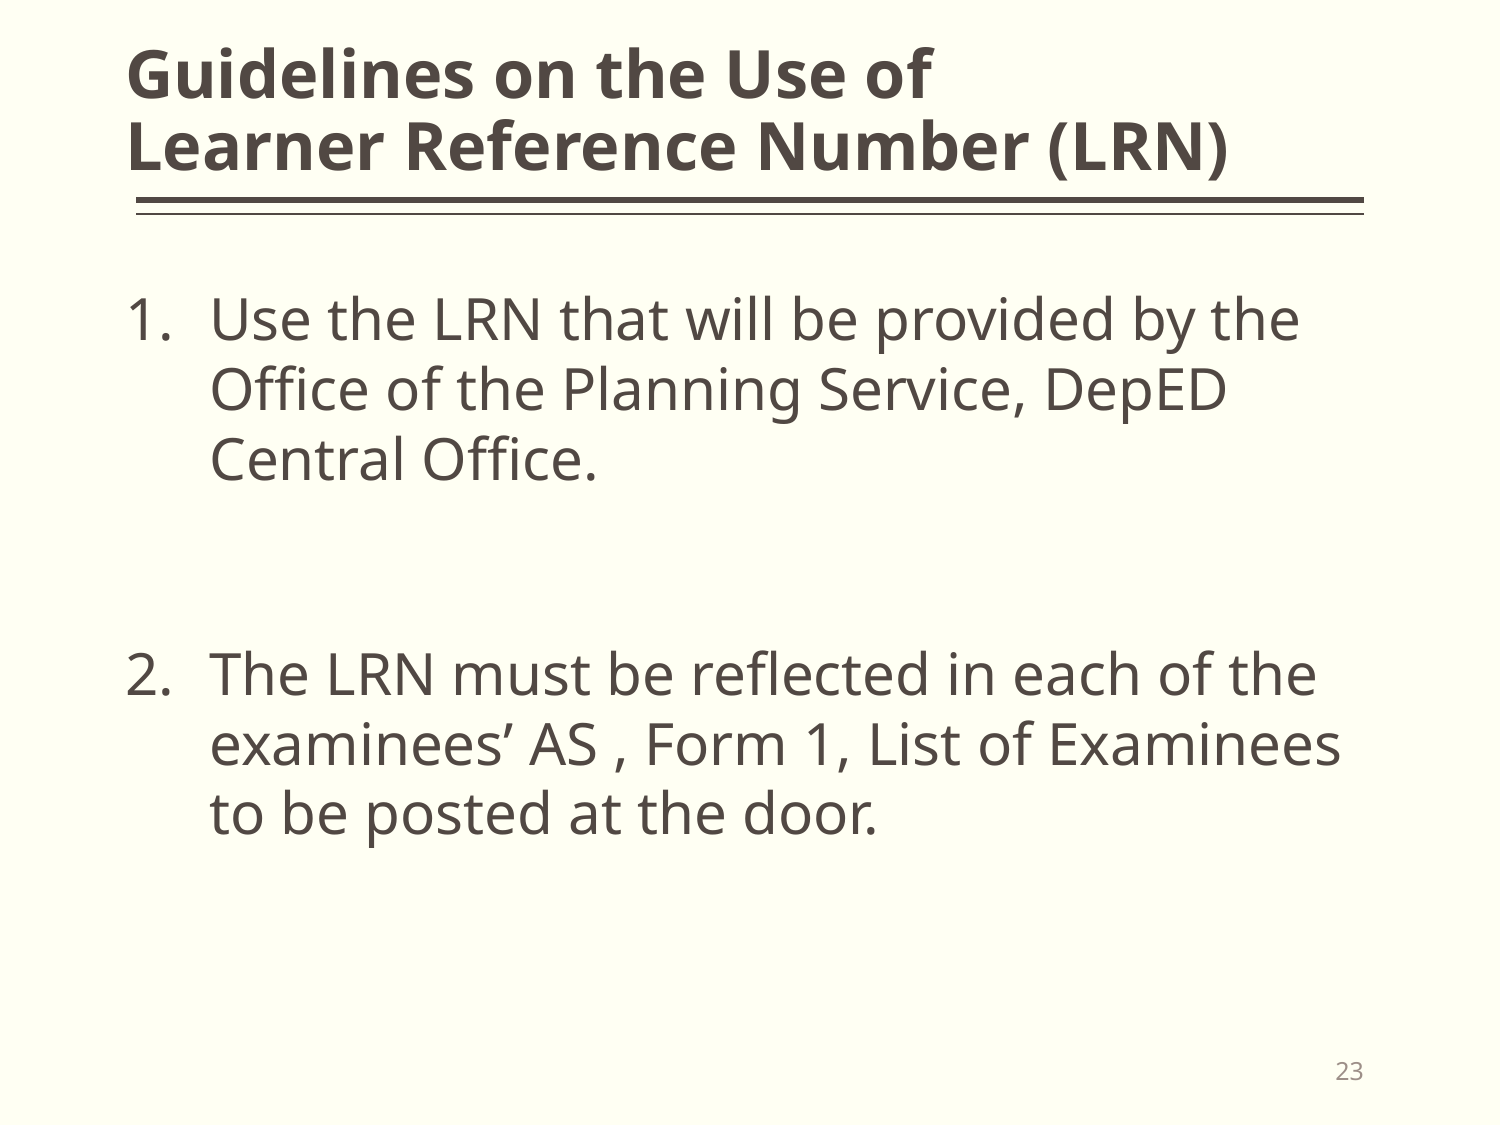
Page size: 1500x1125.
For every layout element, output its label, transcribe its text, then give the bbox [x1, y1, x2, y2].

title Guidelines on the Use of Learner Reference Number (LRN) [125, 37, 1400, 193]
list Use the LRN that will be provided by the Office of the Planning Service, DepED Central Office. The LRN must be reflected in each of the examinees’ AS , Form 1, List of Examinees to be posted at the door. [125, 275, 1400, 888]
slide_number 23 [1138, 1042, 1364, 1103]
